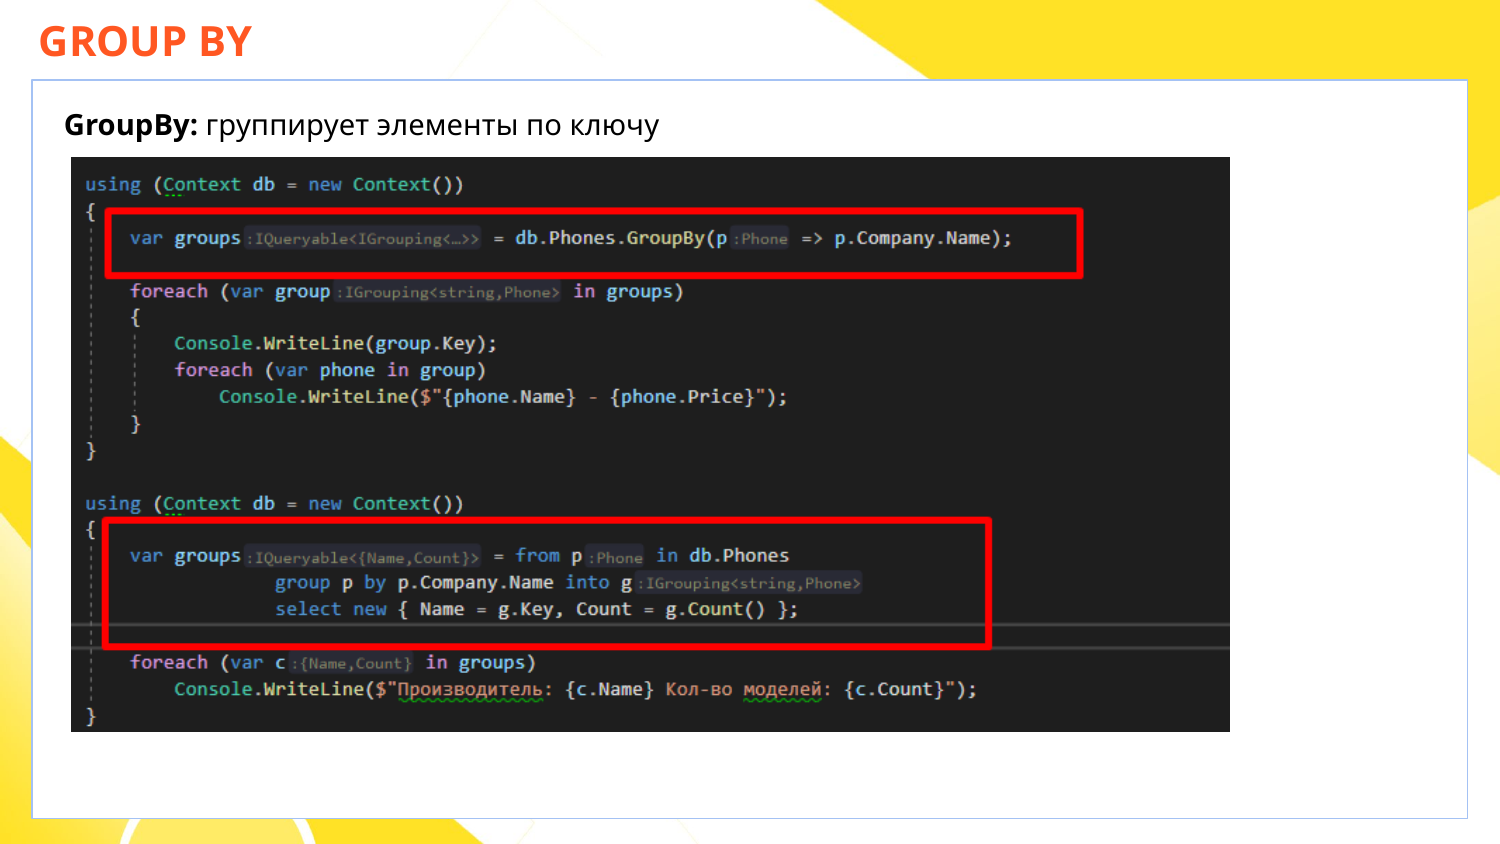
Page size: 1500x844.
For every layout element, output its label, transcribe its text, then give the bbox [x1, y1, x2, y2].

text_box [23, 64, 1460, 131]
text_box GROUP BY [23, 0, 1250, 64]
picture [0, 0, 1500, 844]
picture [70, 156, 1230, 733]
text_box GroupBy: группирует элементы по ключу [48, 91, 1451, 157]
text_box [32, 80, 1468, 819]
